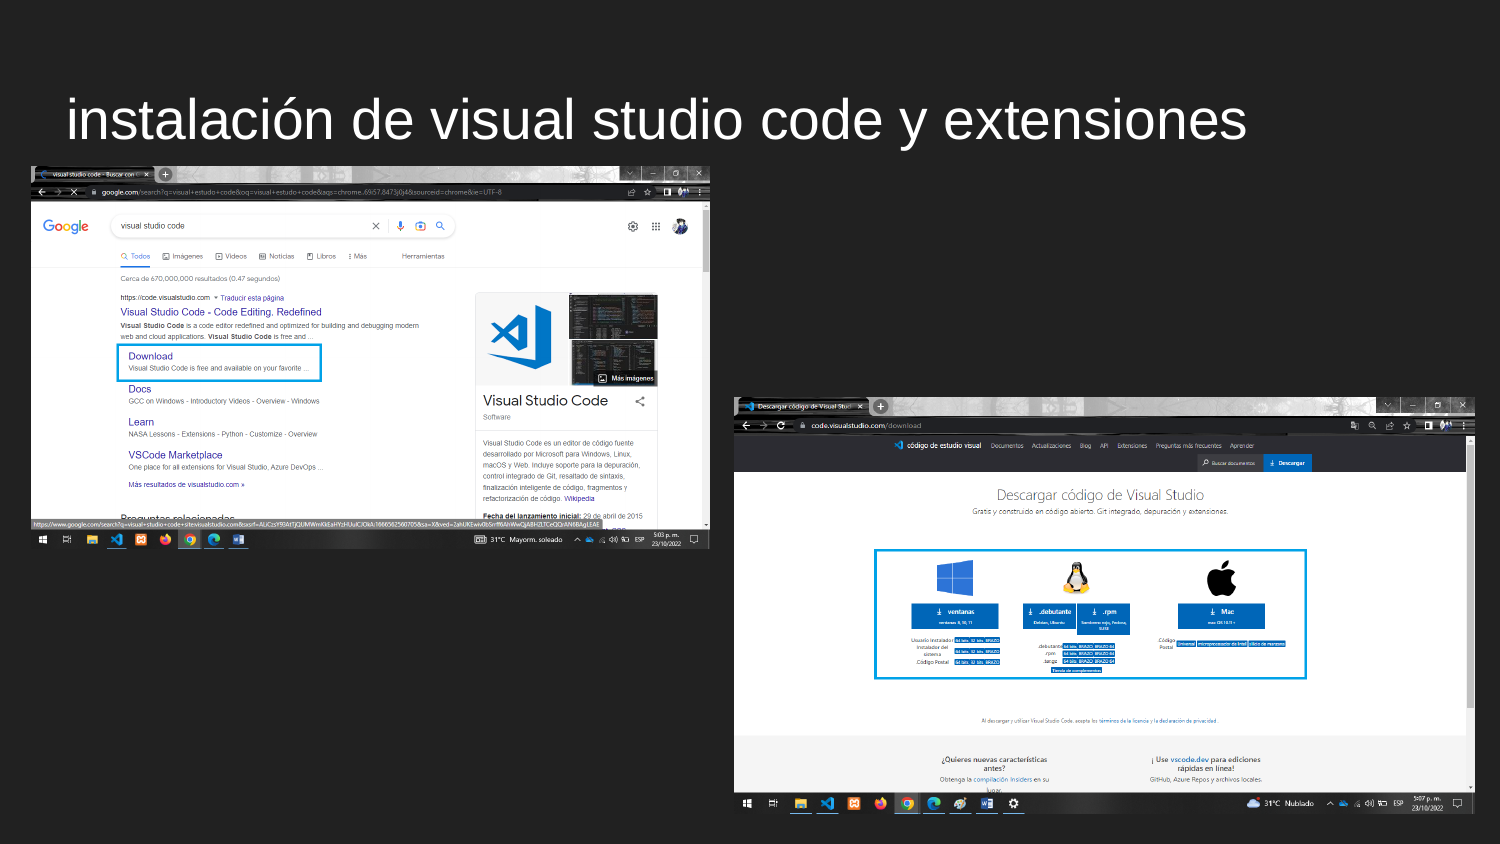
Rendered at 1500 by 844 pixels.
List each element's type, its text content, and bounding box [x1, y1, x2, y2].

title instalación de visual studio code y extensiones [51, 72, 1449, 167]
picture [734, 396, 1476, 814]
picture [30, 166, 711, 549]
